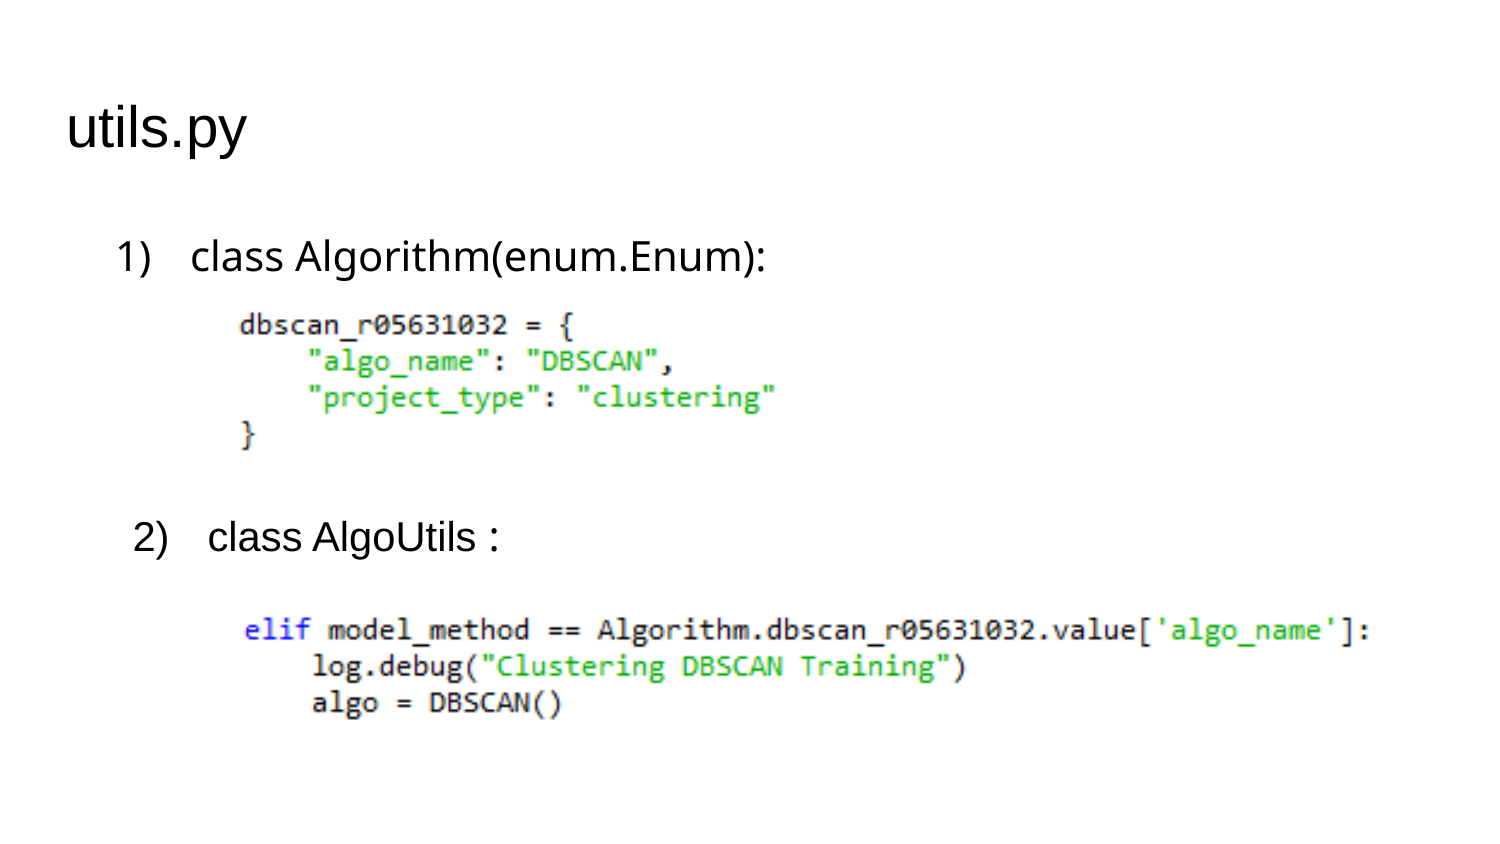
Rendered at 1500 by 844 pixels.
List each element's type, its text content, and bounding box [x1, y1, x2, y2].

picture [222, 306, 811, 470]
text_box class AlgoUtils : [117, 501, 515, 567]
title utils.py [51, 74, 1449, 169]
text_box class Algorithm(enum.Enum): [100, 222, 782, 288]
picture [222, 599, 1390, 733]
